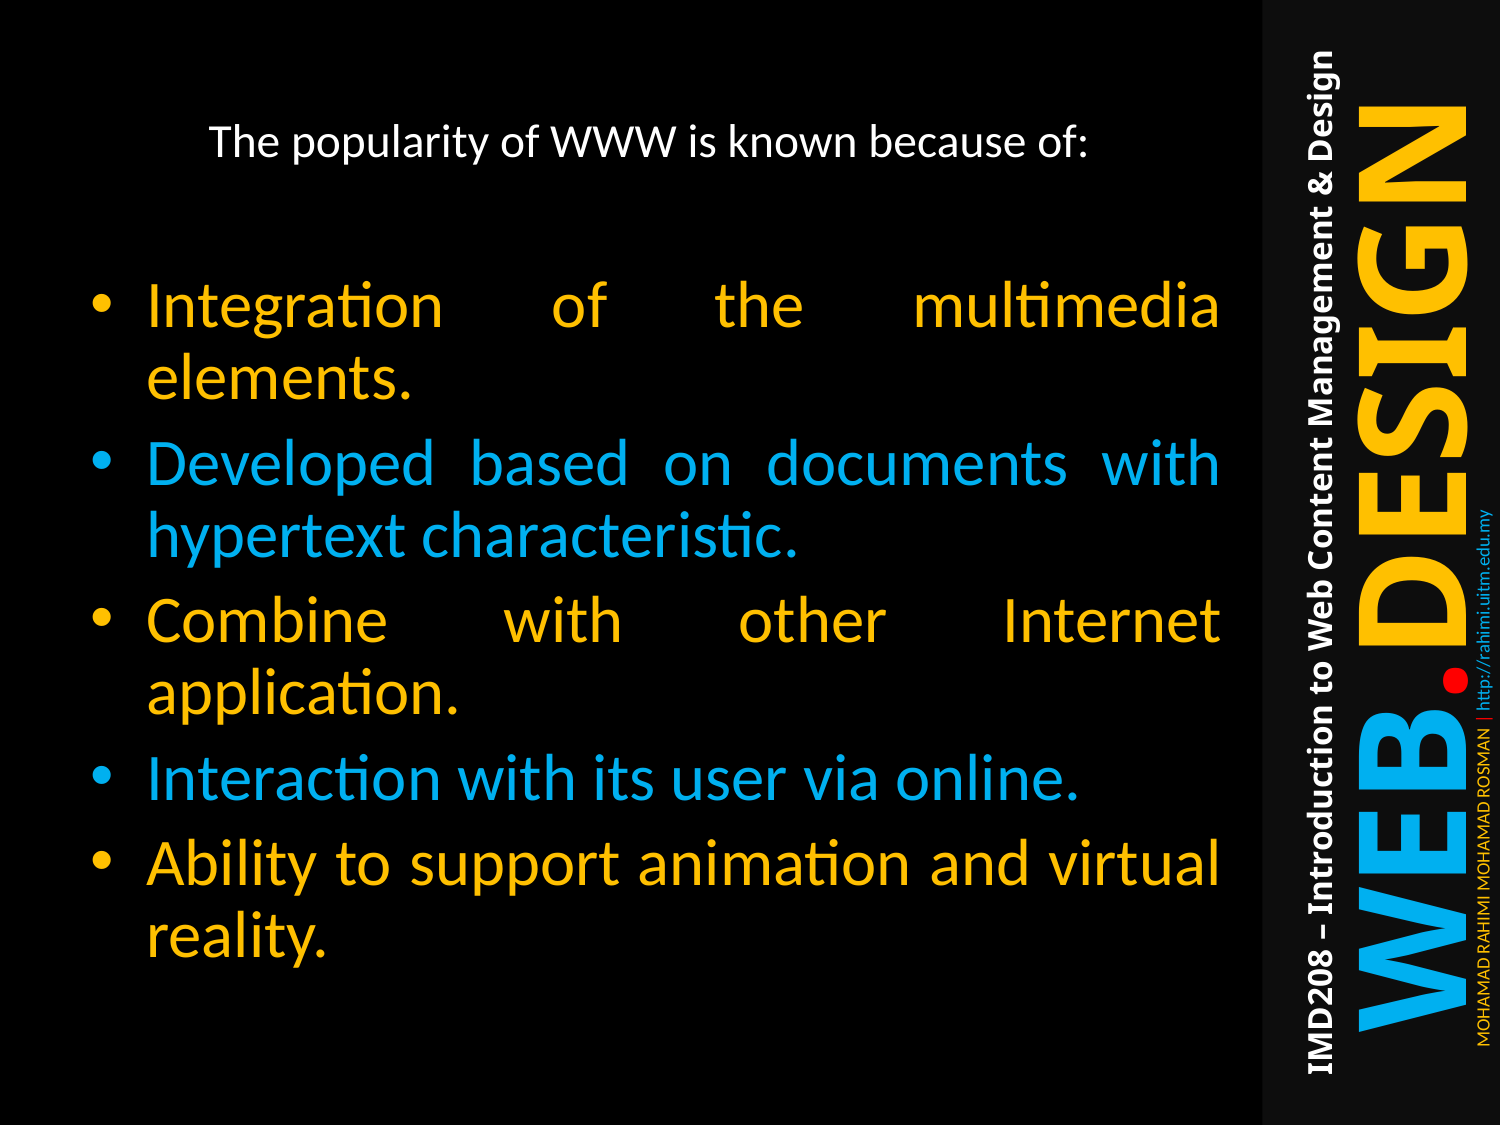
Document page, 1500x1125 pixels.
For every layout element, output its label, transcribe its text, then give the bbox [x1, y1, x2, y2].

list Integration of the multimedia elements. Developed based on documents with hypertext characteristic. Combine with other Internet application. Interaction with its user via online. Ability to support animation and virtual reality. [75, 262, 1238, 1005]
title The popularity of WWW is known because of: [75, 45, 1225, 233]
